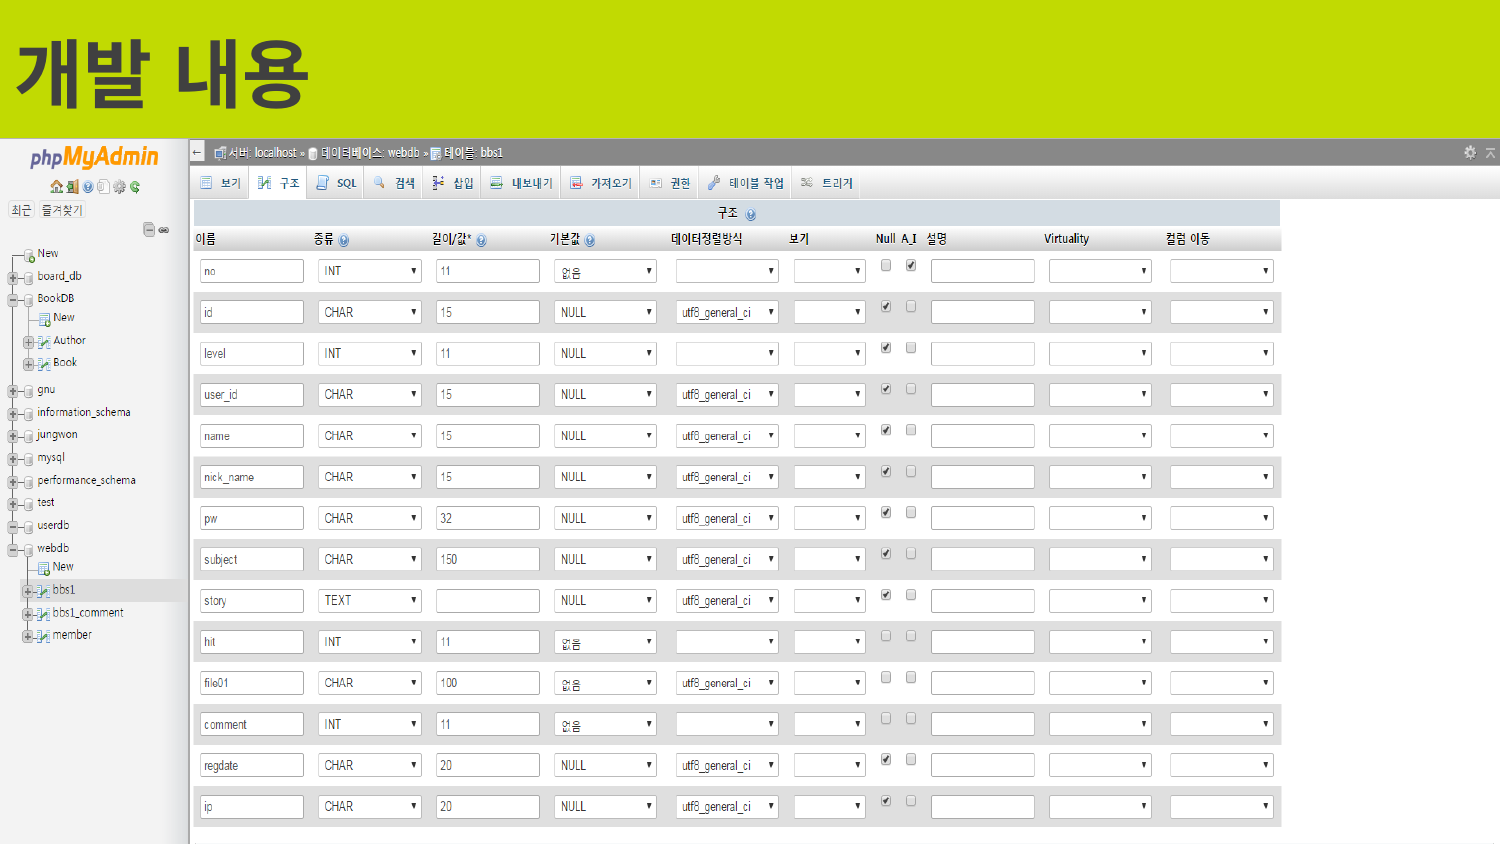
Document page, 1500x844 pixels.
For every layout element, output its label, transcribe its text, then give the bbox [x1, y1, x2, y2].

picture [0, 138, 1500, 844]
title 개발 내용 [0, 0, 1500, 137]
